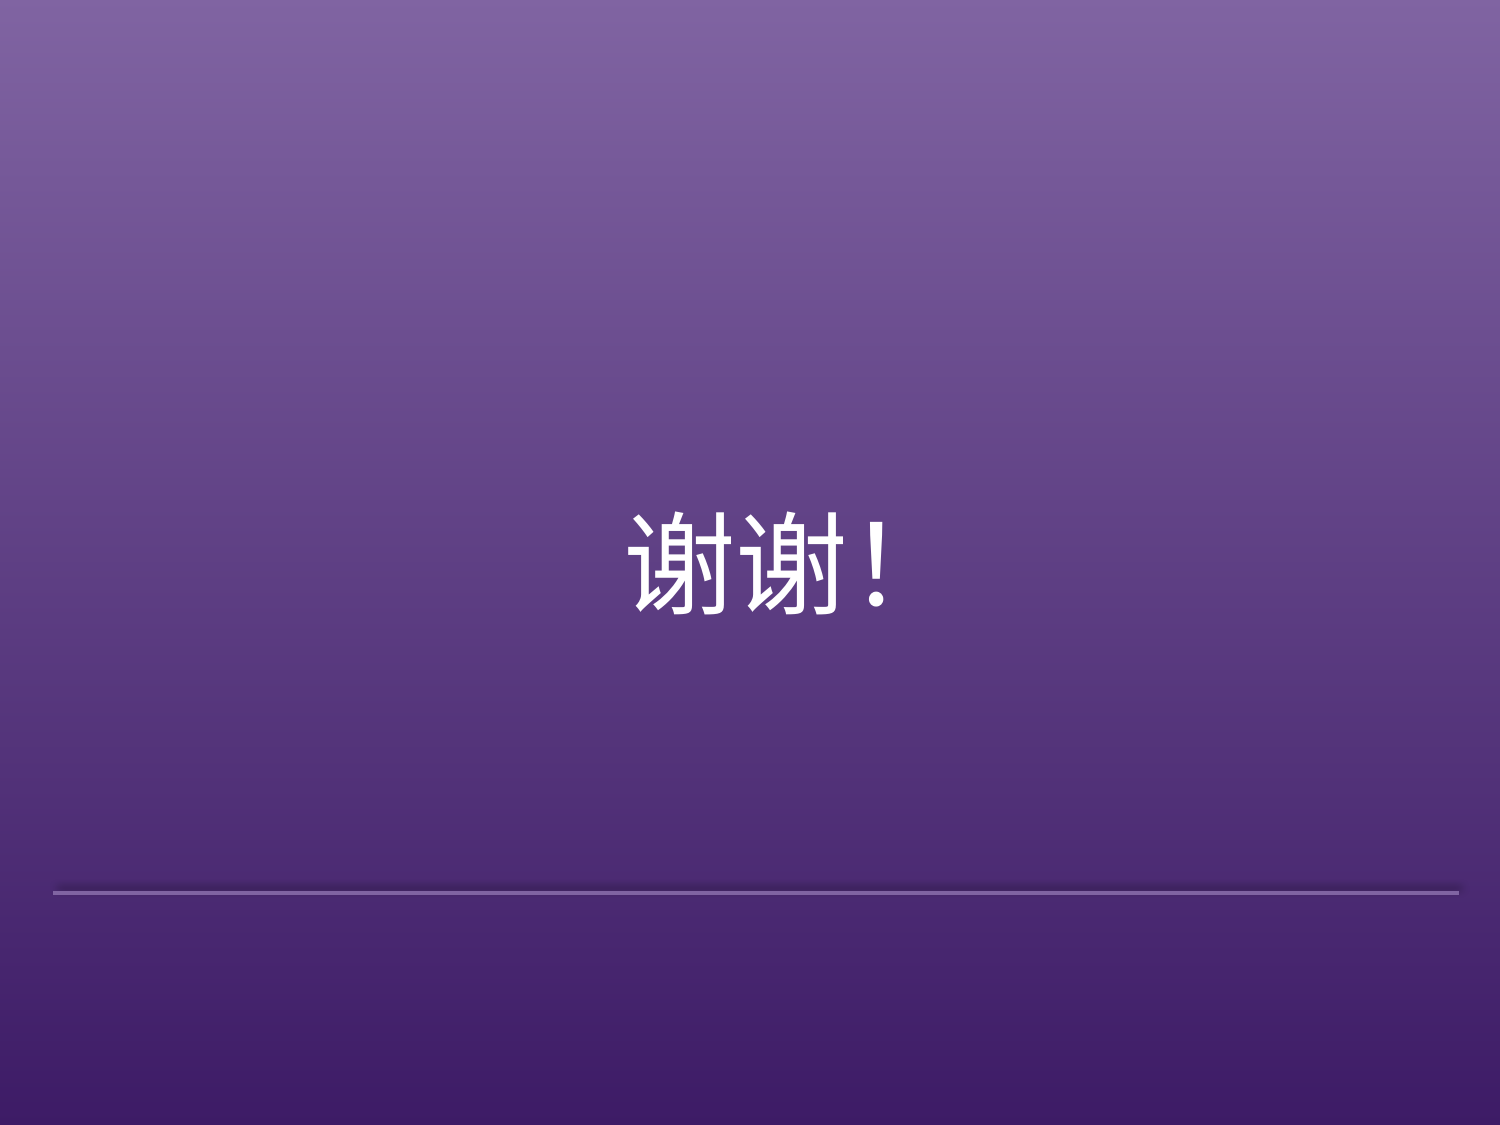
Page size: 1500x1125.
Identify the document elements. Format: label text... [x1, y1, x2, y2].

title 谢谢！ [608, 491, 1058, 632]
